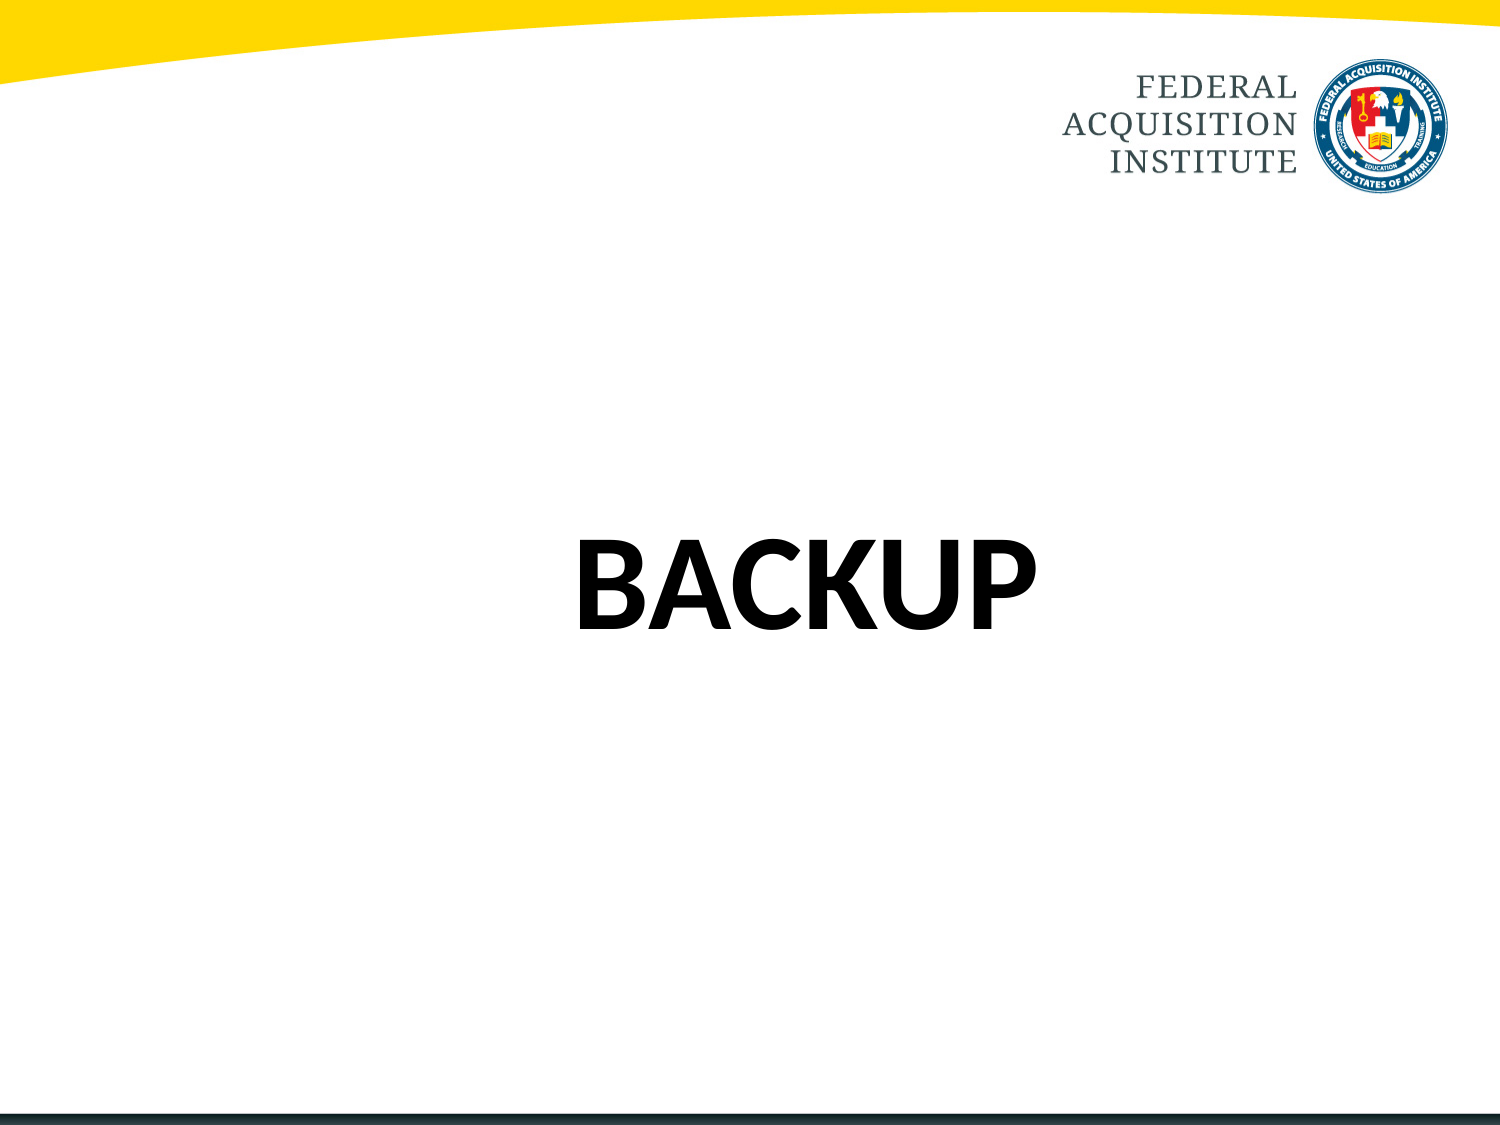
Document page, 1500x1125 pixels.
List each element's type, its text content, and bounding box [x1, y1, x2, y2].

text_box BACKUP [237, 484, 1375, 774]
picture [0, 0, 1500, 1125]
